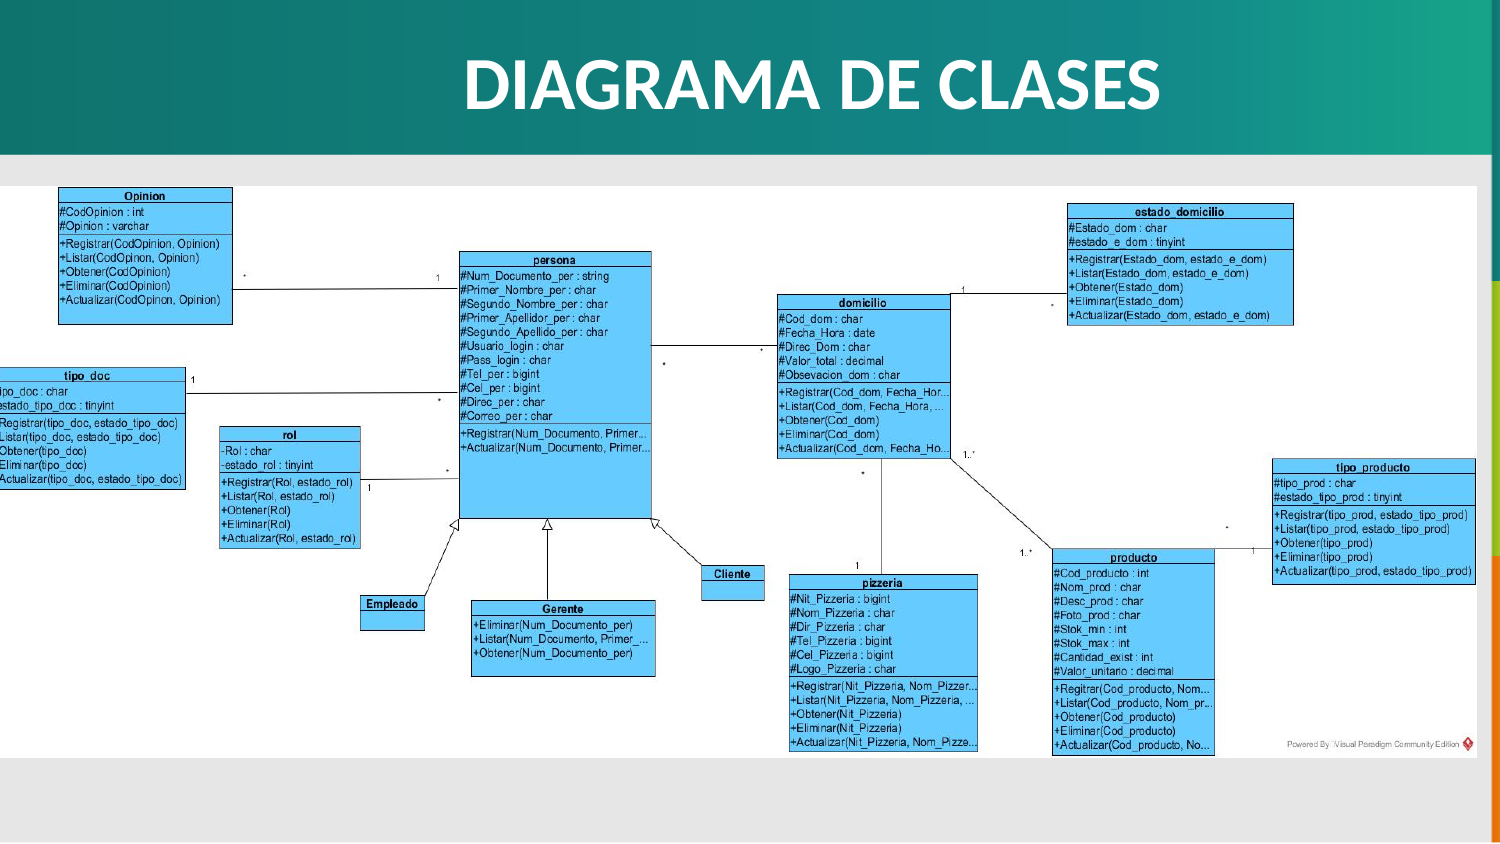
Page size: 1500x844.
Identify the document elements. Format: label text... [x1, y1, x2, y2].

picture [0, 0, 1500, 843]
text_box DIAGRAMA DE CLASES [126, 26, 1500, 133]
